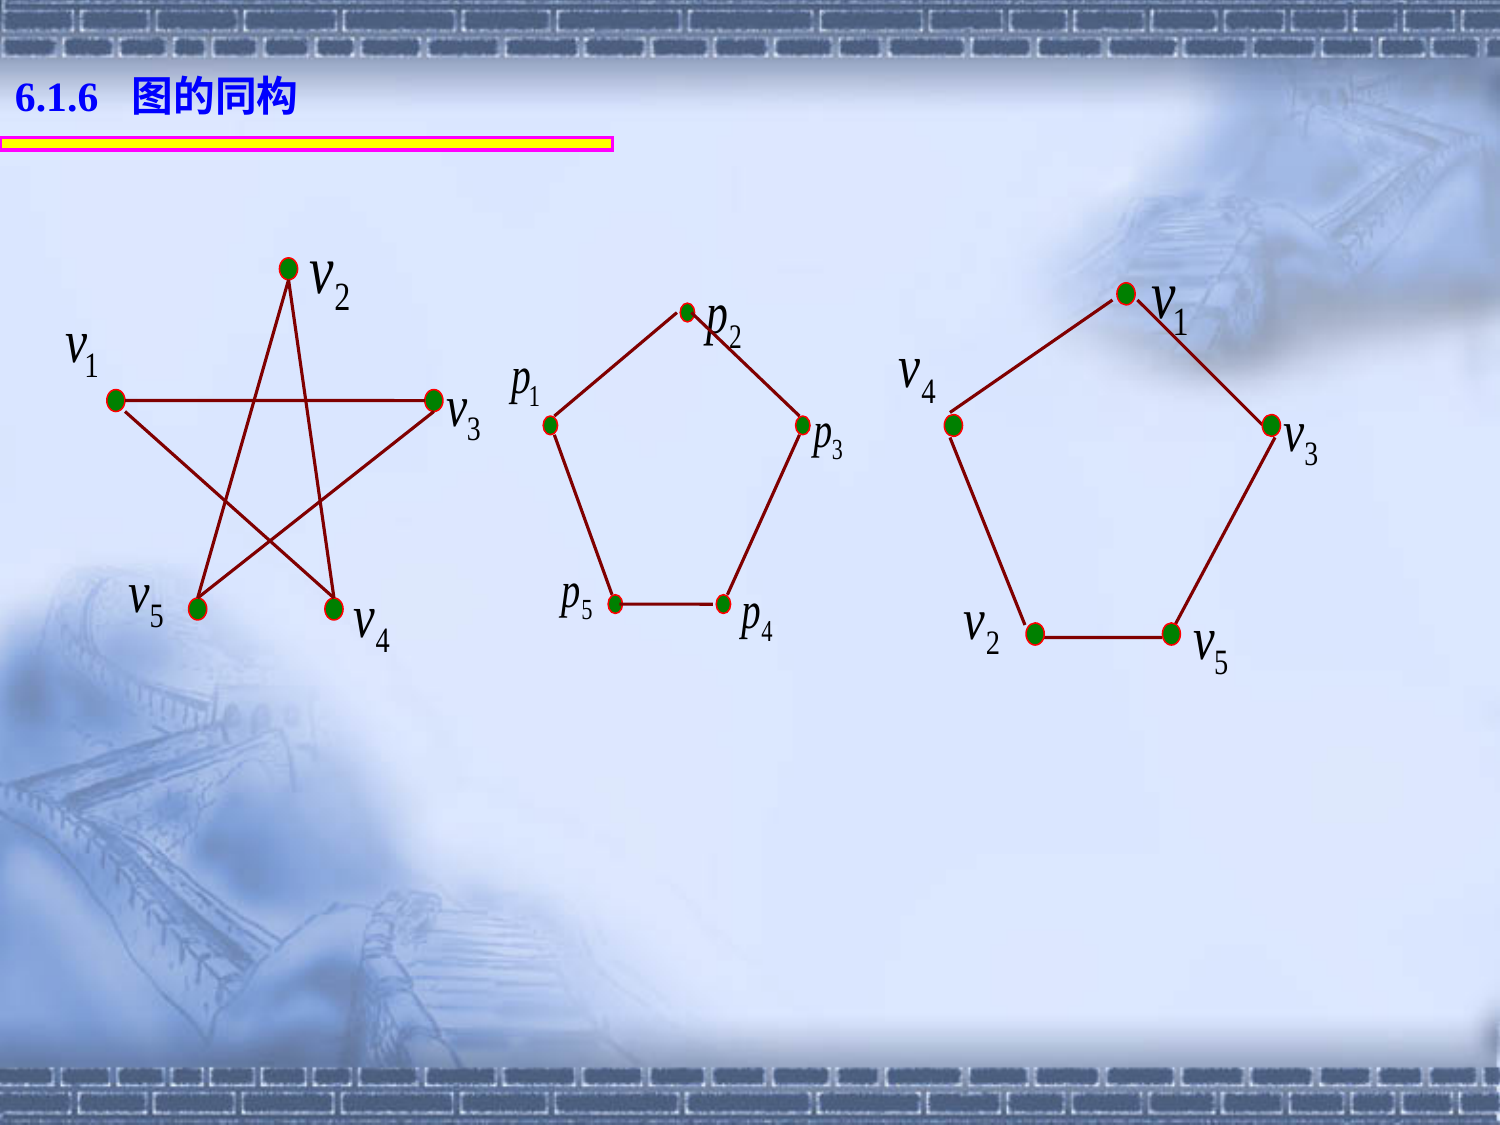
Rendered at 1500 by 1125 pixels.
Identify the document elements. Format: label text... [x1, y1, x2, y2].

text_box 6.1.6 图的同构 [0, 62, 650, 128]
picture [0, 0, 1500, 1125]
text_box [0, 137, 613, 150]
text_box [499, 274, 851, 651]
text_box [891, 249, 1326, 691]
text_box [58, 224, 488, 663]
